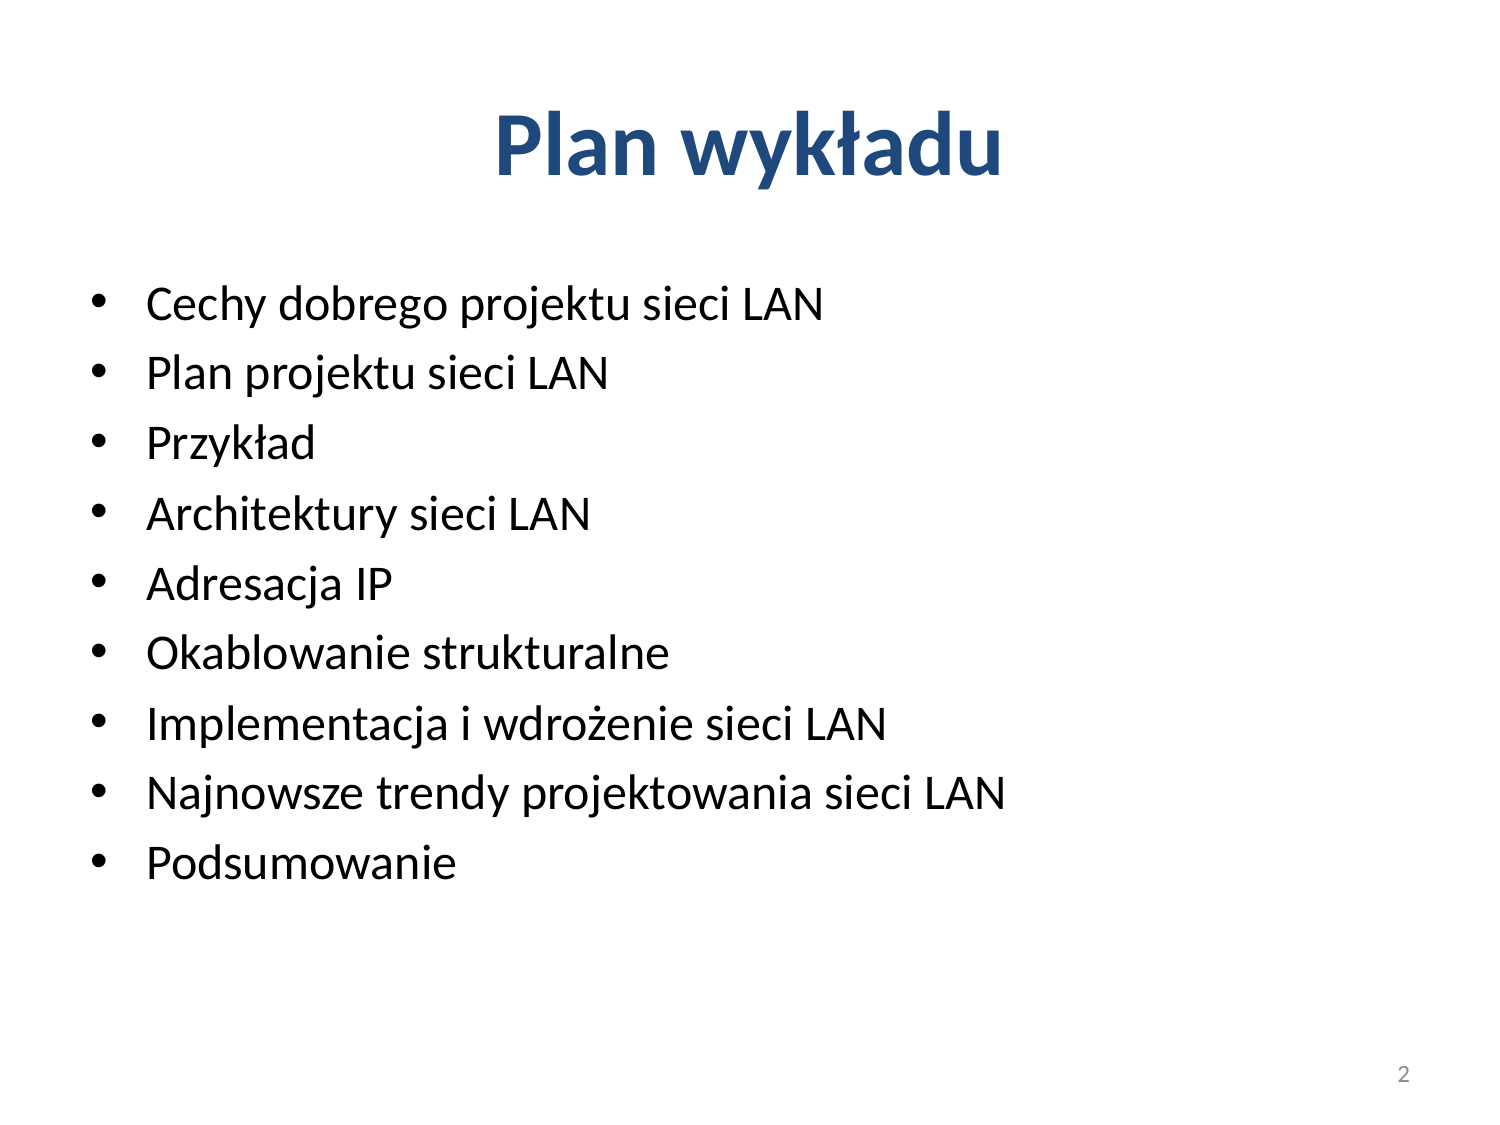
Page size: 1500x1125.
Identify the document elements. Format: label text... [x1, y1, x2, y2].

title Plan wykładu [75, 45, 1425, 233]
list Cechy dobrego projektu sieci LAN Plan projektu sieci LAN Przykład Architektury sieci LAN Adresacja IP Okablowanie strukturalne Implementacja i wdrożenie sieci LAN Najnowsze trendy projektowania sieci LAN Podsumowanie [75, 262, 1425, 1005]
slide_number 2 [1074, 1042, 1425, 1103]
